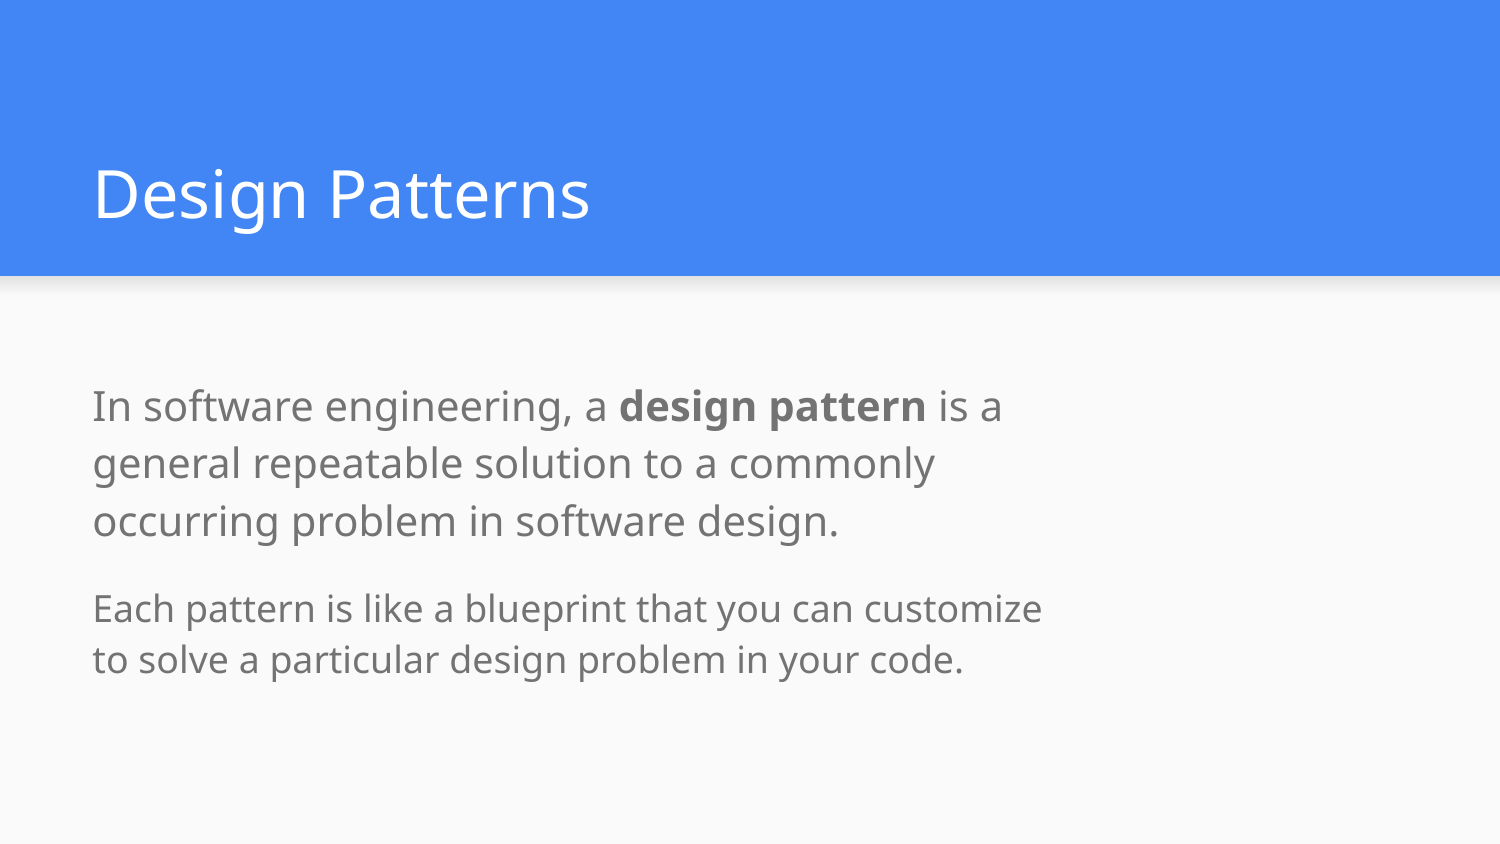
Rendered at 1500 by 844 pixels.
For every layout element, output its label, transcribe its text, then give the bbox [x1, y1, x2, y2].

title Design Patterns [77, 121, 1427, 248]
list In software engineering, a design pattern is a general repeatable solution to a commonly occurring problem in software design. Each pattern is like a blueprint that you can customize to solve a particular design problem in your code. [77, 356, 1103, 780]
